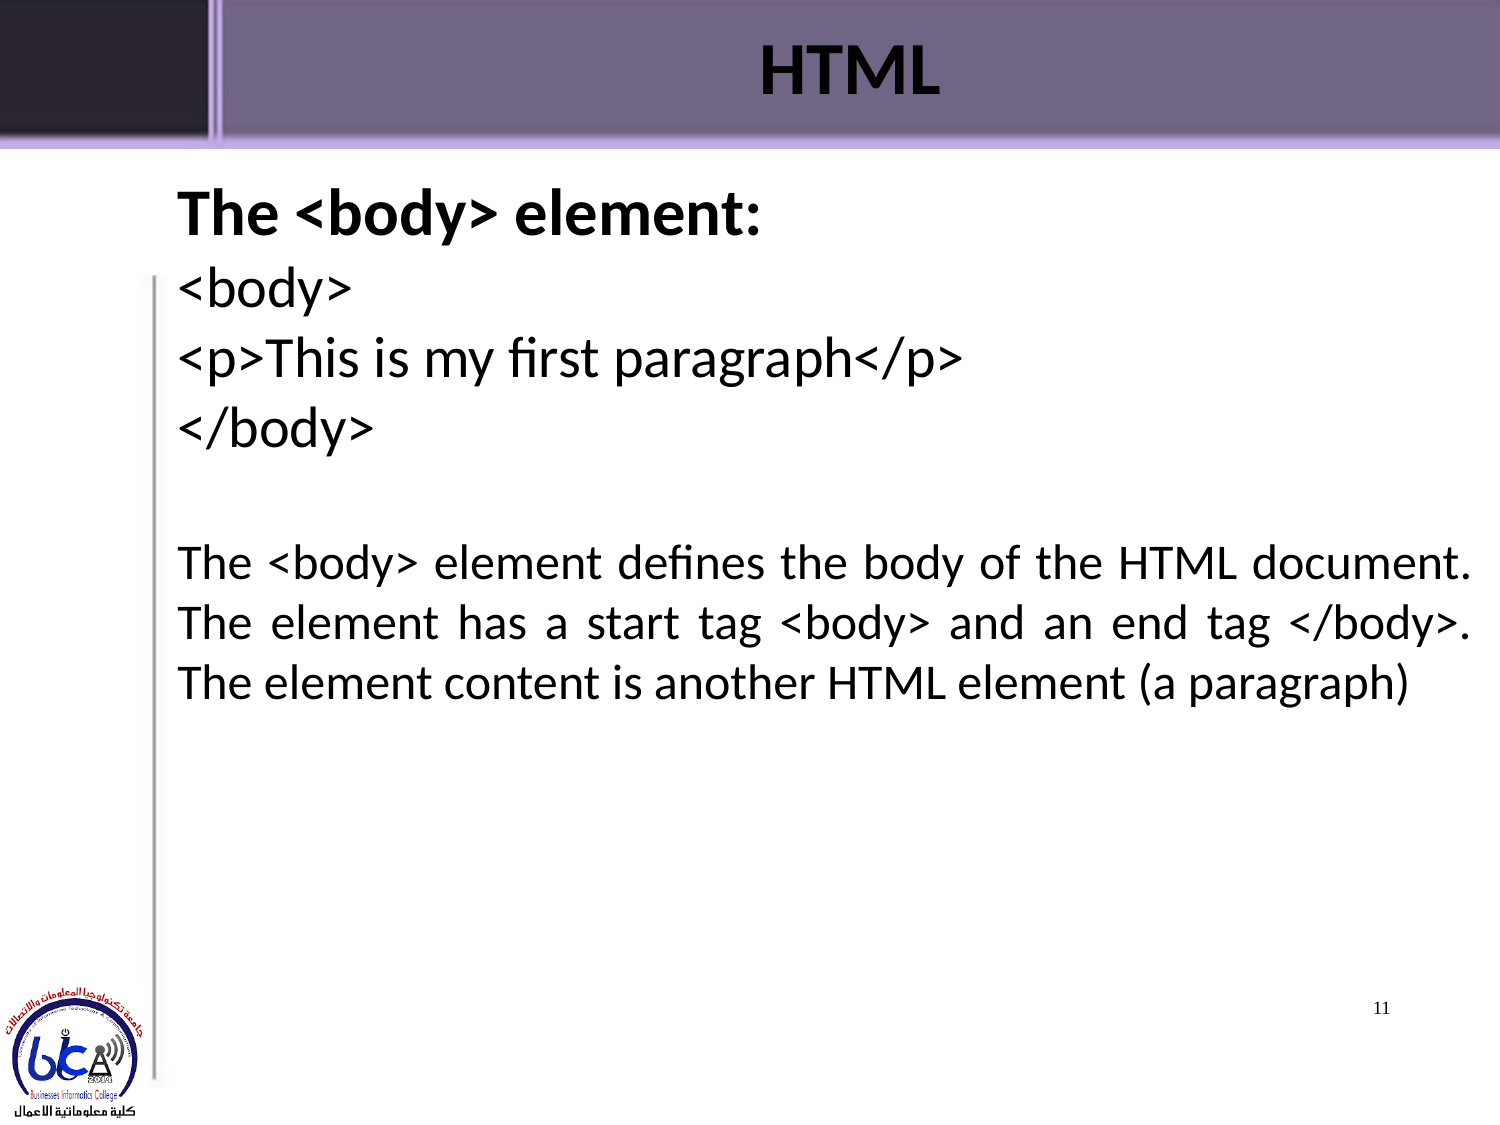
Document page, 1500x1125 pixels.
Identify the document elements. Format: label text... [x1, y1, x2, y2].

picture [0, 274, 179, 1125]
slide_number 11 [1279, 977, 1406, 1037]
text_box The <body> element: <body> <p>This is my first paragraph</p> </body> The <body> element defines the body of the HTML document. The element has a start tag <body> and an end tag </body>. The element content is another HTML element (a paragraph) [162, 161, 1488, 922]
picture [0, 0, 1500, 149]
